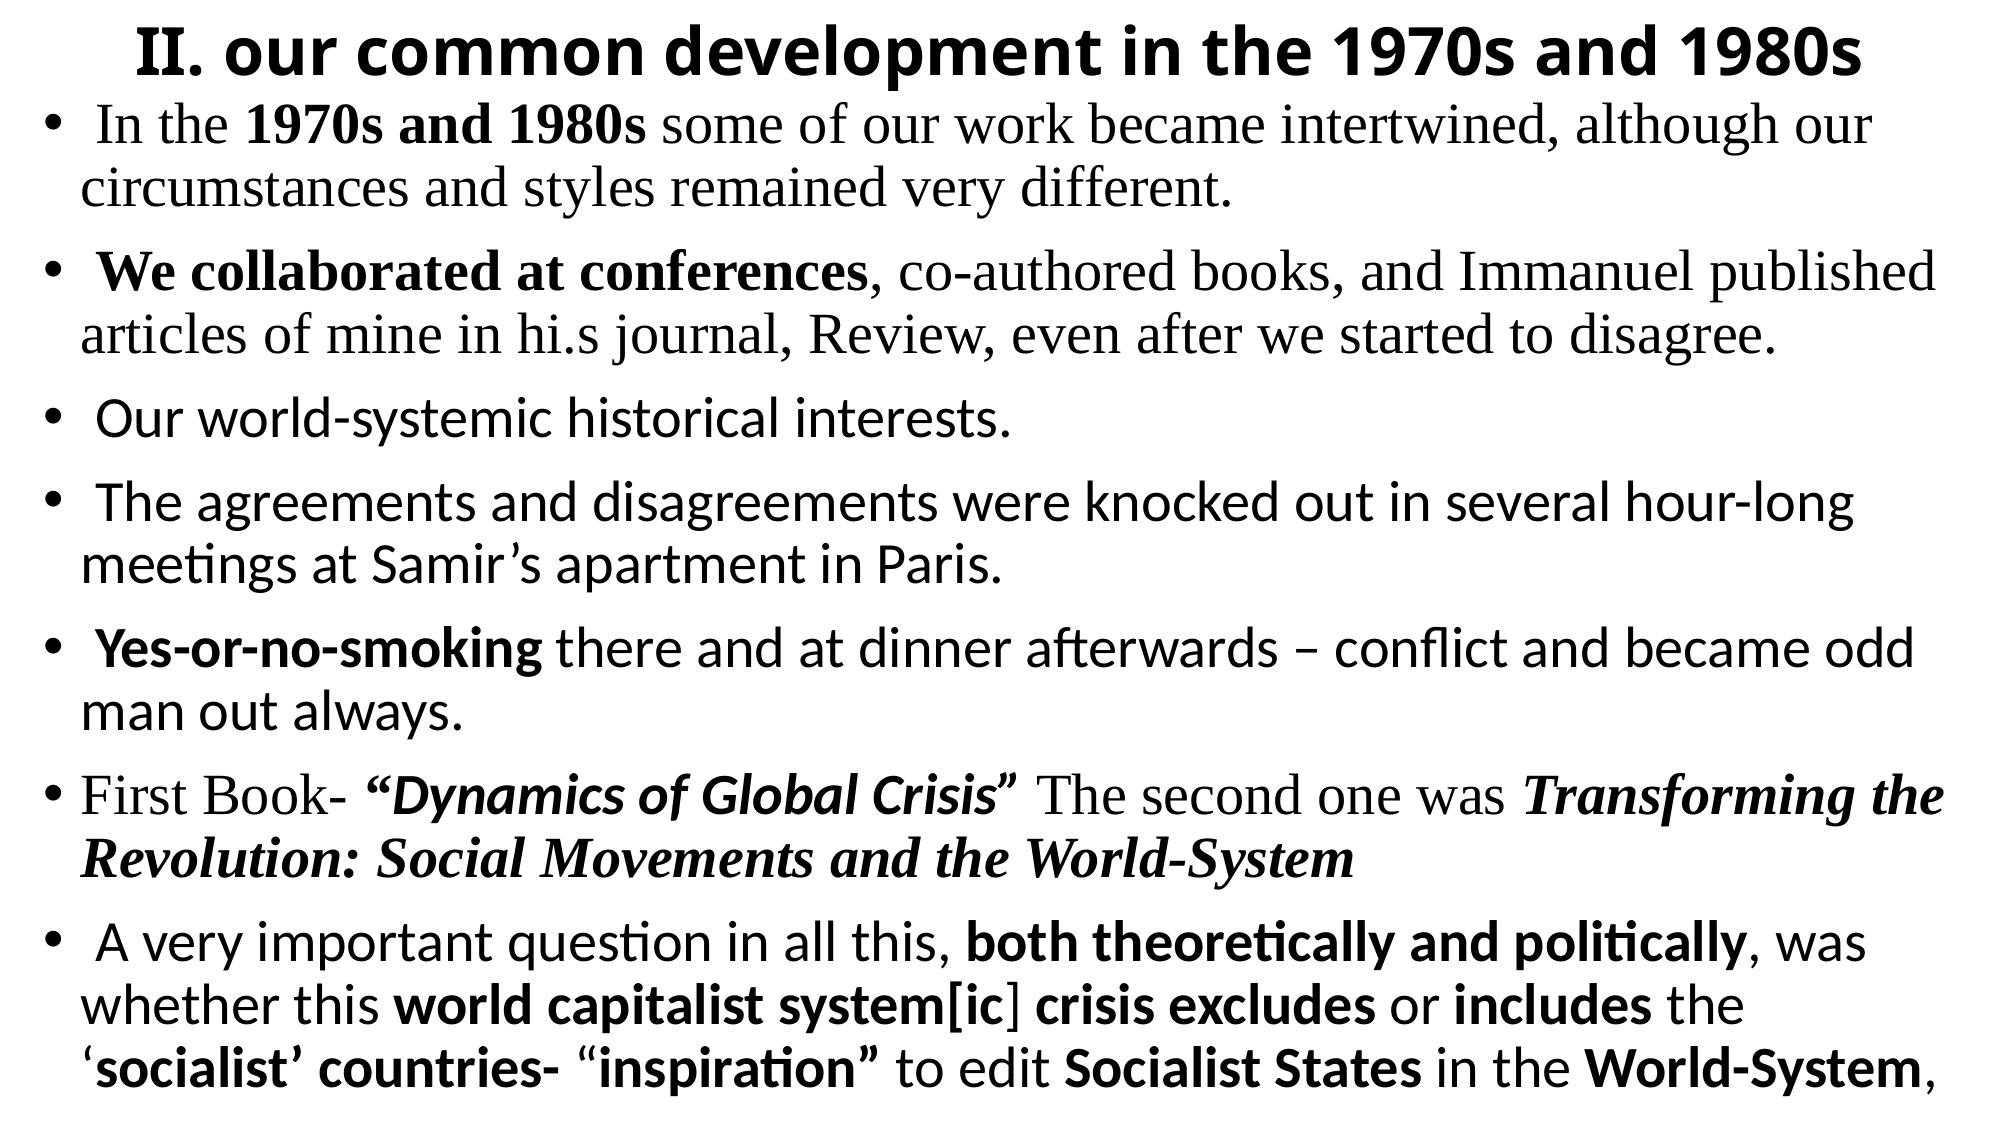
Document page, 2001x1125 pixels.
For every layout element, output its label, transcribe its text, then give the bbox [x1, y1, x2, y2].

title II. our common development in the 1970s and 1980s [0, 0, 2000, 108]
list In the 1970s and 1980s some of our work became intertwined, although our circumstances and styles remained very different. We collaborated at conferences, co-authored books, and Immanuel published articles of mine in hi.s journal, Review, even after we started to disagree. Our world-systemic historical interests. The agreements and disagreements were knocked out in several hour-long meetings at Samir’s apartment in Paris. Yes-or-no-smoking there and at dinner afterwards – conflict and became odd man out always. First Book- “Dynamics of Global Crisis” The second one was Transforming the Revolution: Social Movements and the World-System A very important question in all this, both theoretically and politically, was whether this world capitalist system[ic] crisis excludes or includes the ‘socialist’ countries- “inspiration” to edit Socialist States in the World-System, [28, 85, 1980, 1110]
